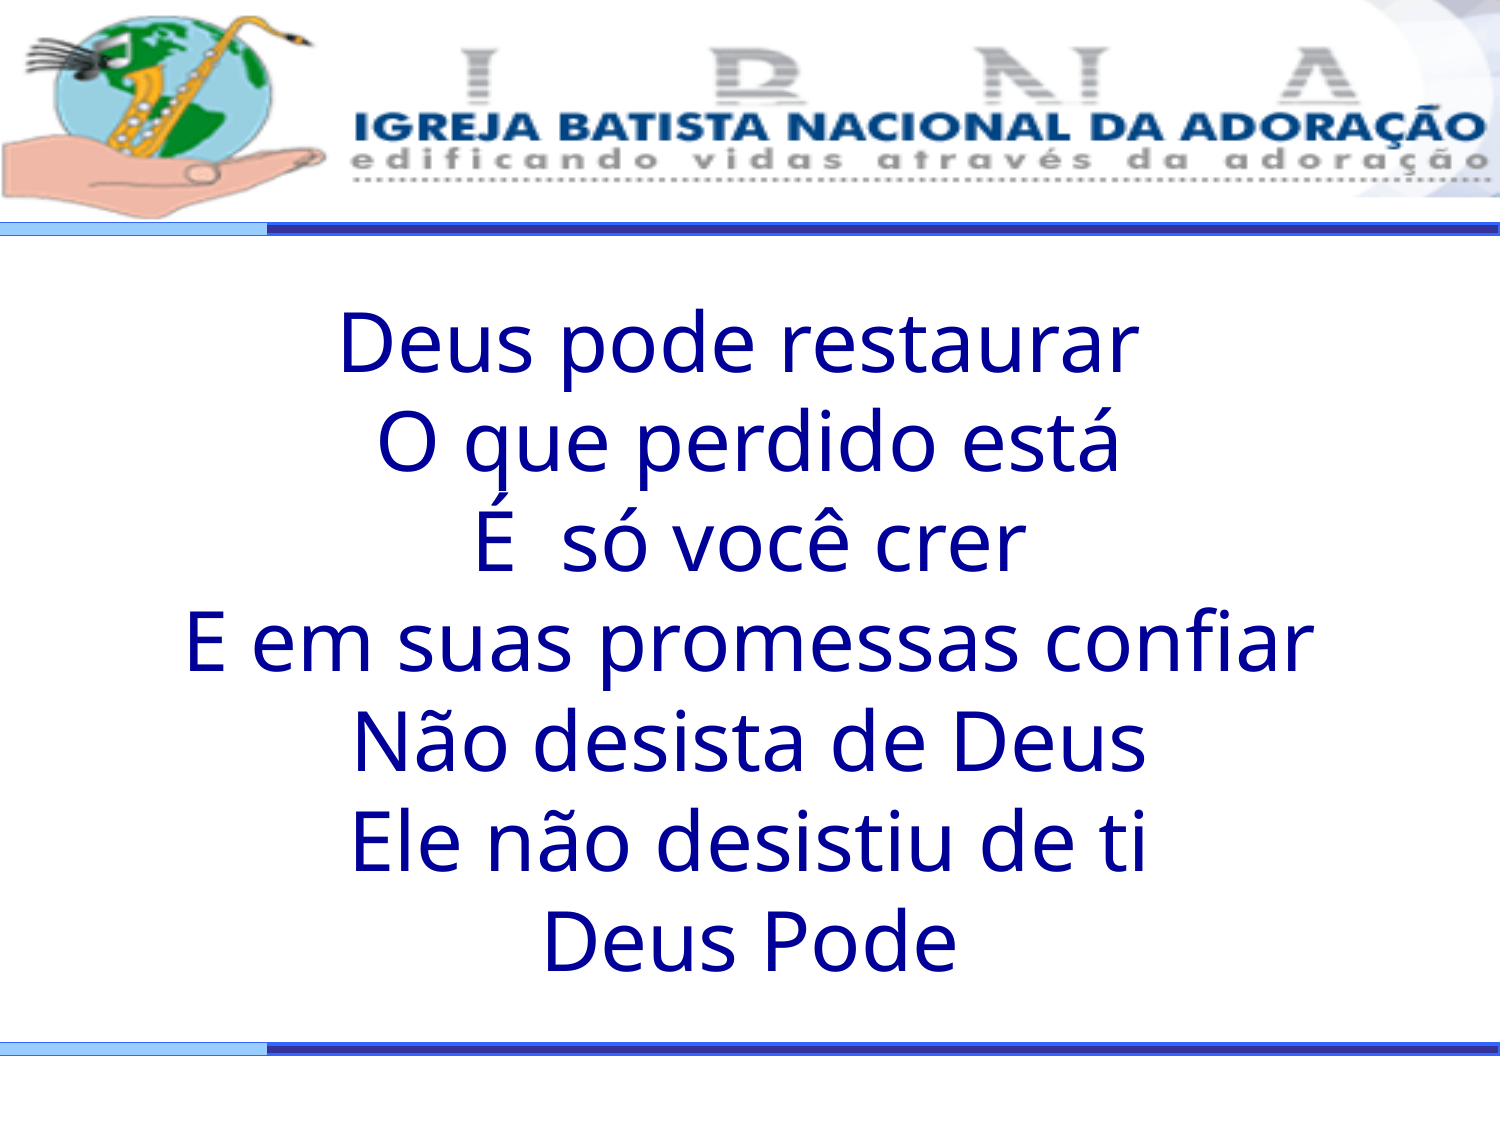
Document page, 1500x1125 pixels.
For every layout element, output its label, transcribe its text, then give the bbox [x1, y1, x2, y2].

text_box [0, 0, 739, 247]
text_box Deus pode restaurar O que perdido está É só você crer E em suas promessas confiar Não desista de Deus Ele não desistiu de ti Deus Pode [0, 281, 739, 996]
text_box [744, 299, 756, 1125]
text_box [760, 0, 1500, 247]
text_box Deus pode restaurar O que perdido está É só você crer E em suas promessas confiar Não desista de Deus Ele não desistiu de ti Deus Pode [760, 281, 1500, 996]
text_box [744, 0, 756, 298]
